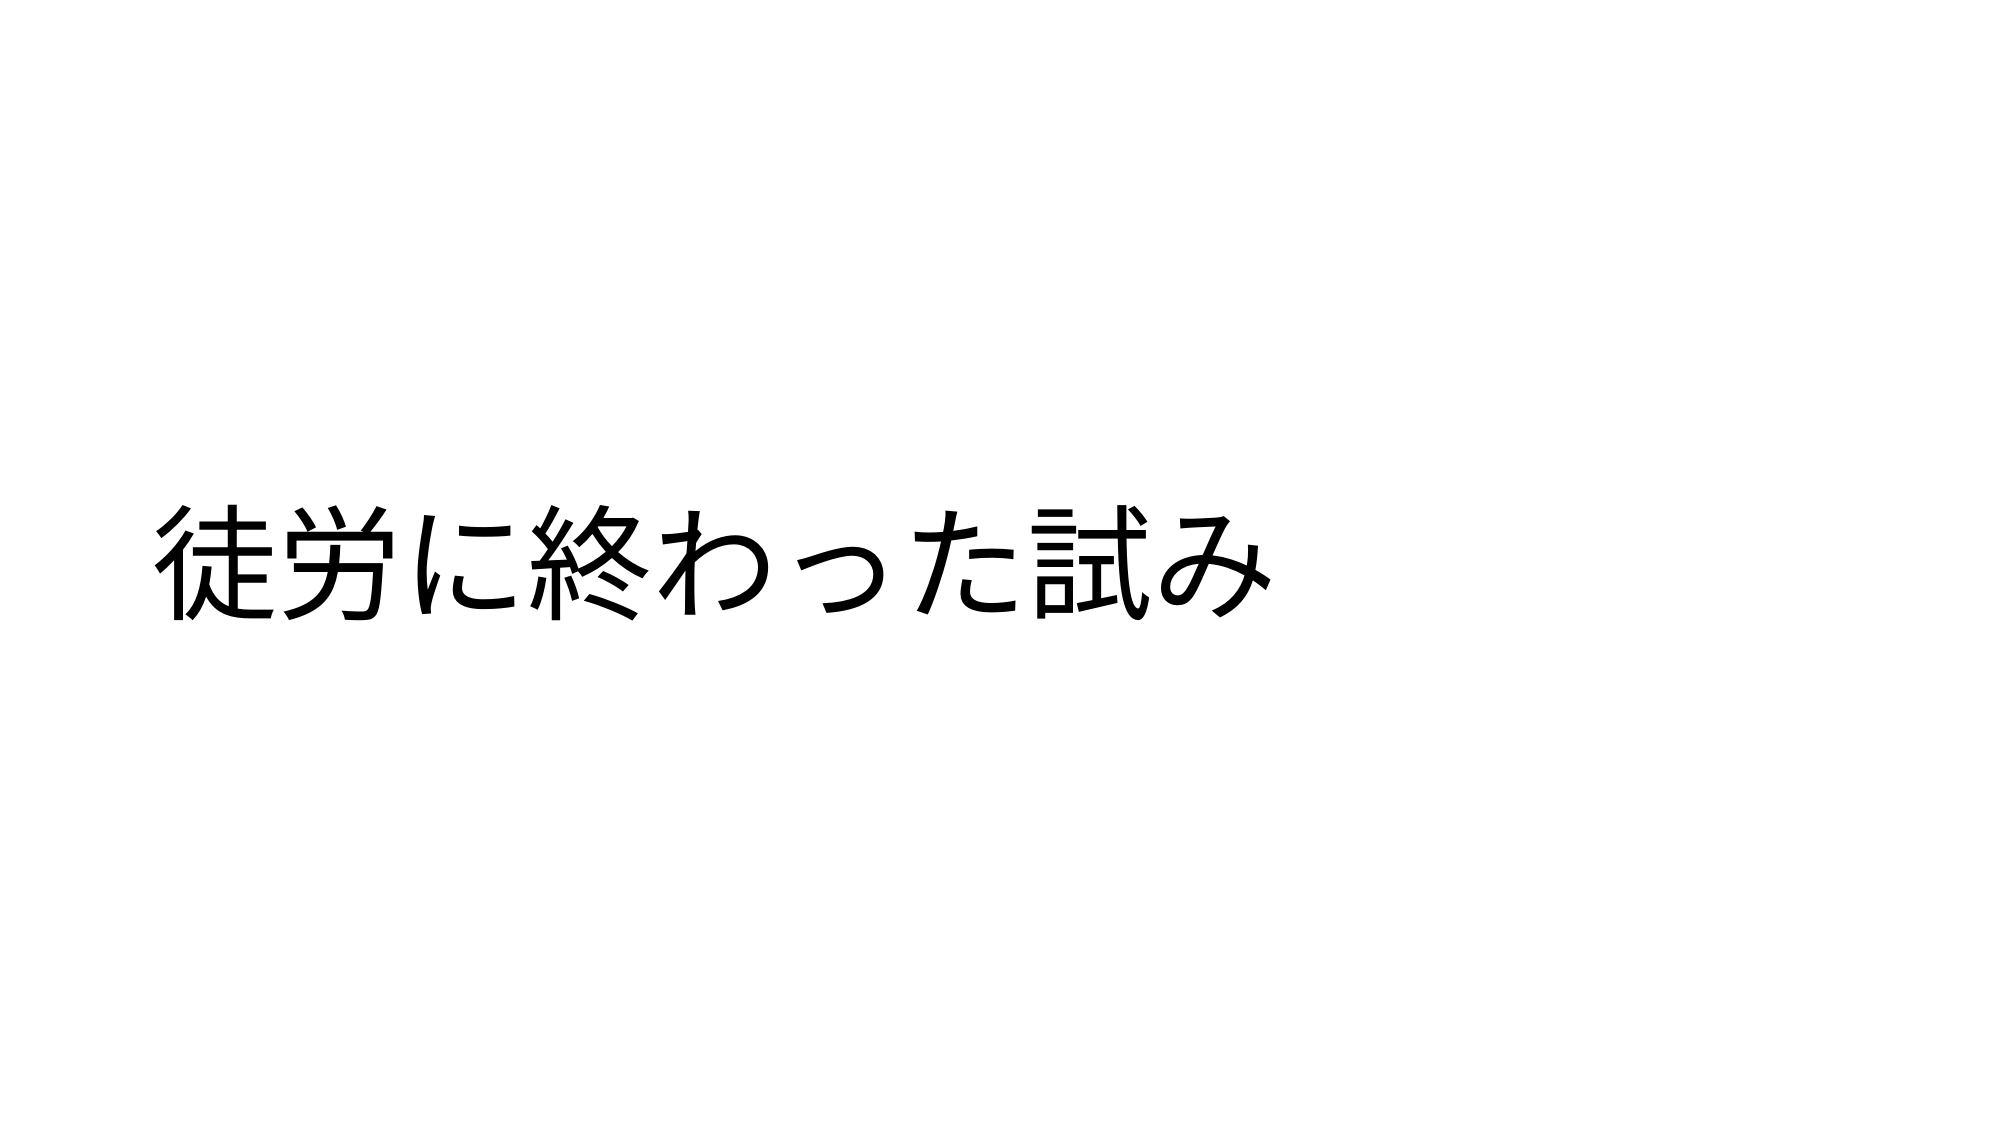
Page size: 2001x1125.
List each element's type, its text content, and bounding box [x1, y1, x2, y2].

title 徒労に終わった試み [137, 479, 1863, 646]
